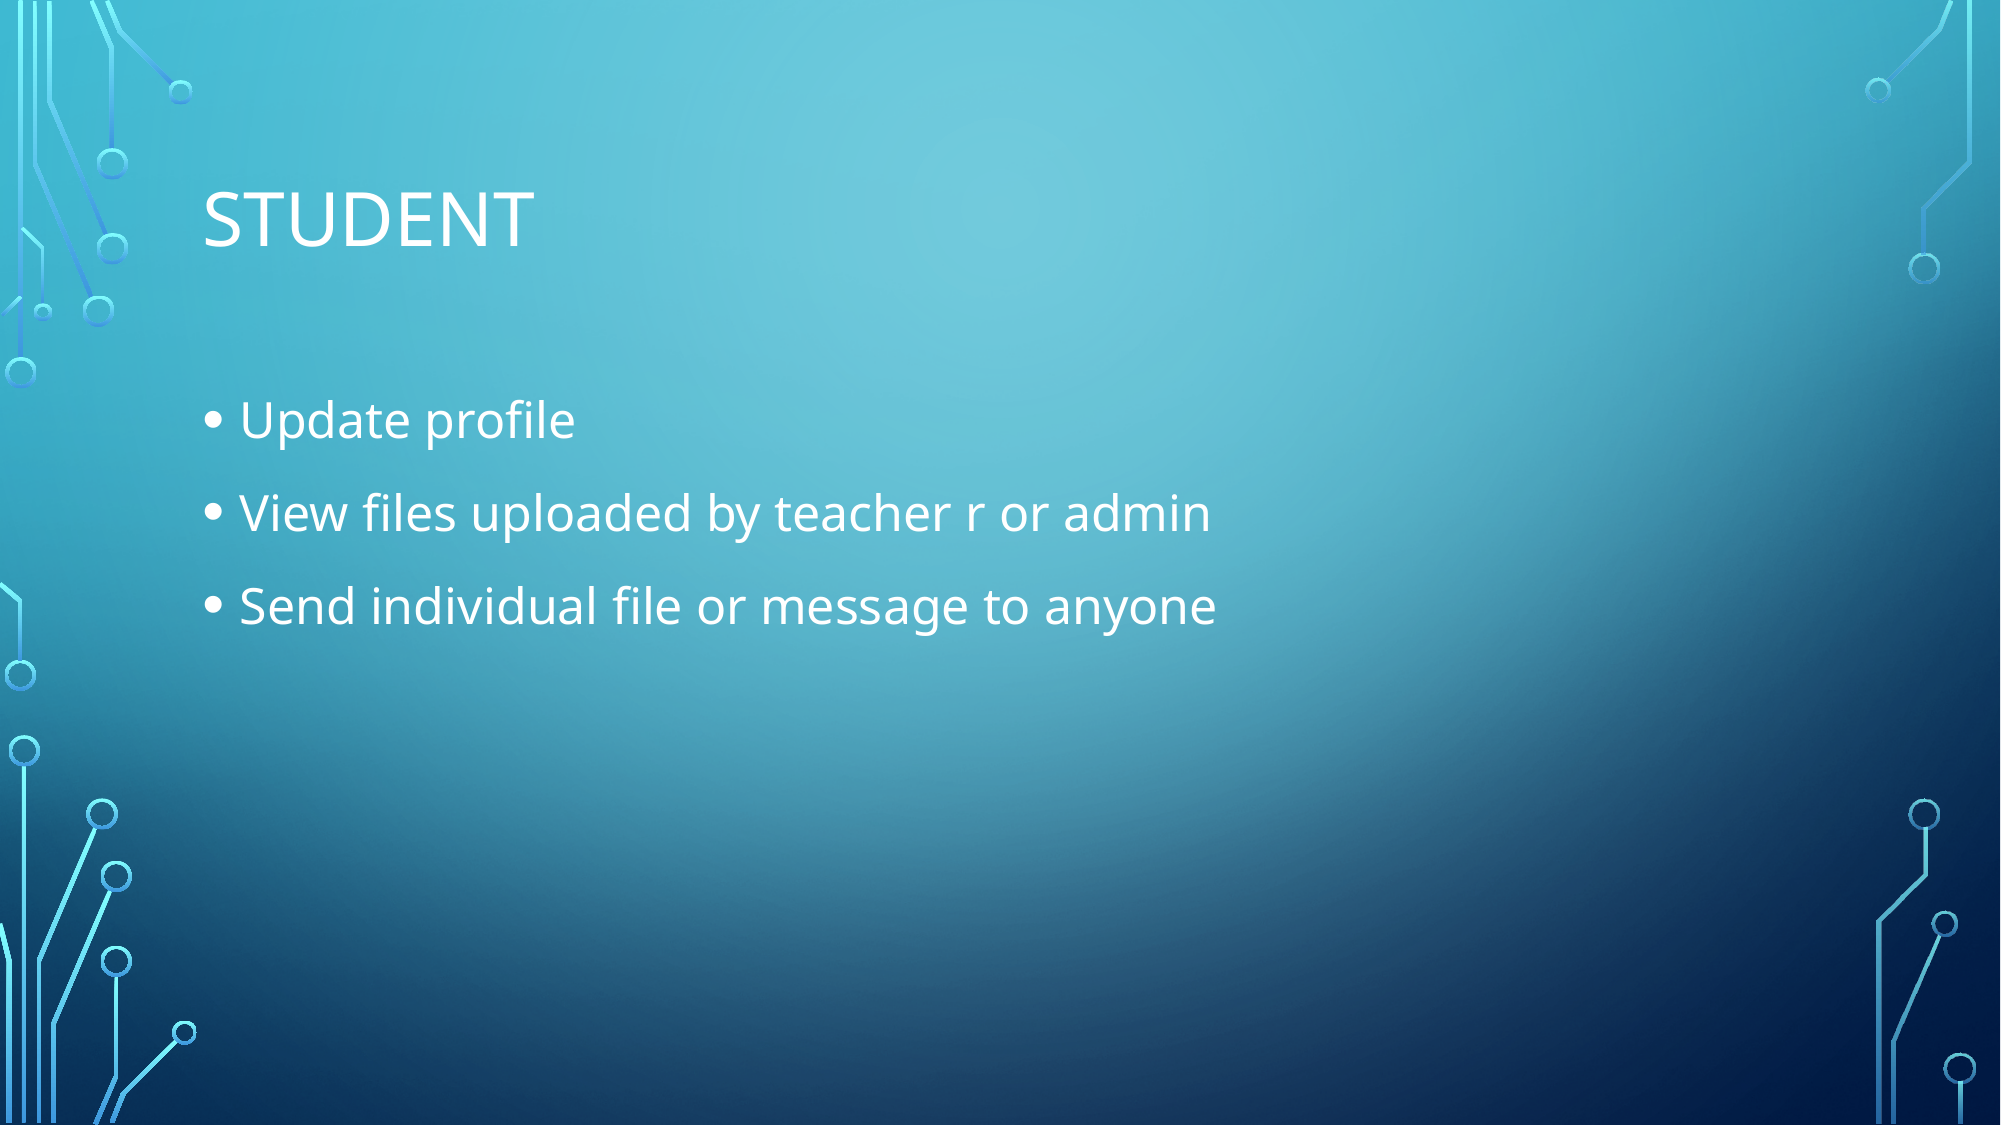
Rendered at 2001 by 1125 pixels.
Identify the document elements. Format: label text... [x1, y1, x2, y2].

list Update profile View files uploaded by teacher r or admin Send individual file or message to anyone [187, 369, 1813, 950]
title Student [187, 101, 1813, 344]
